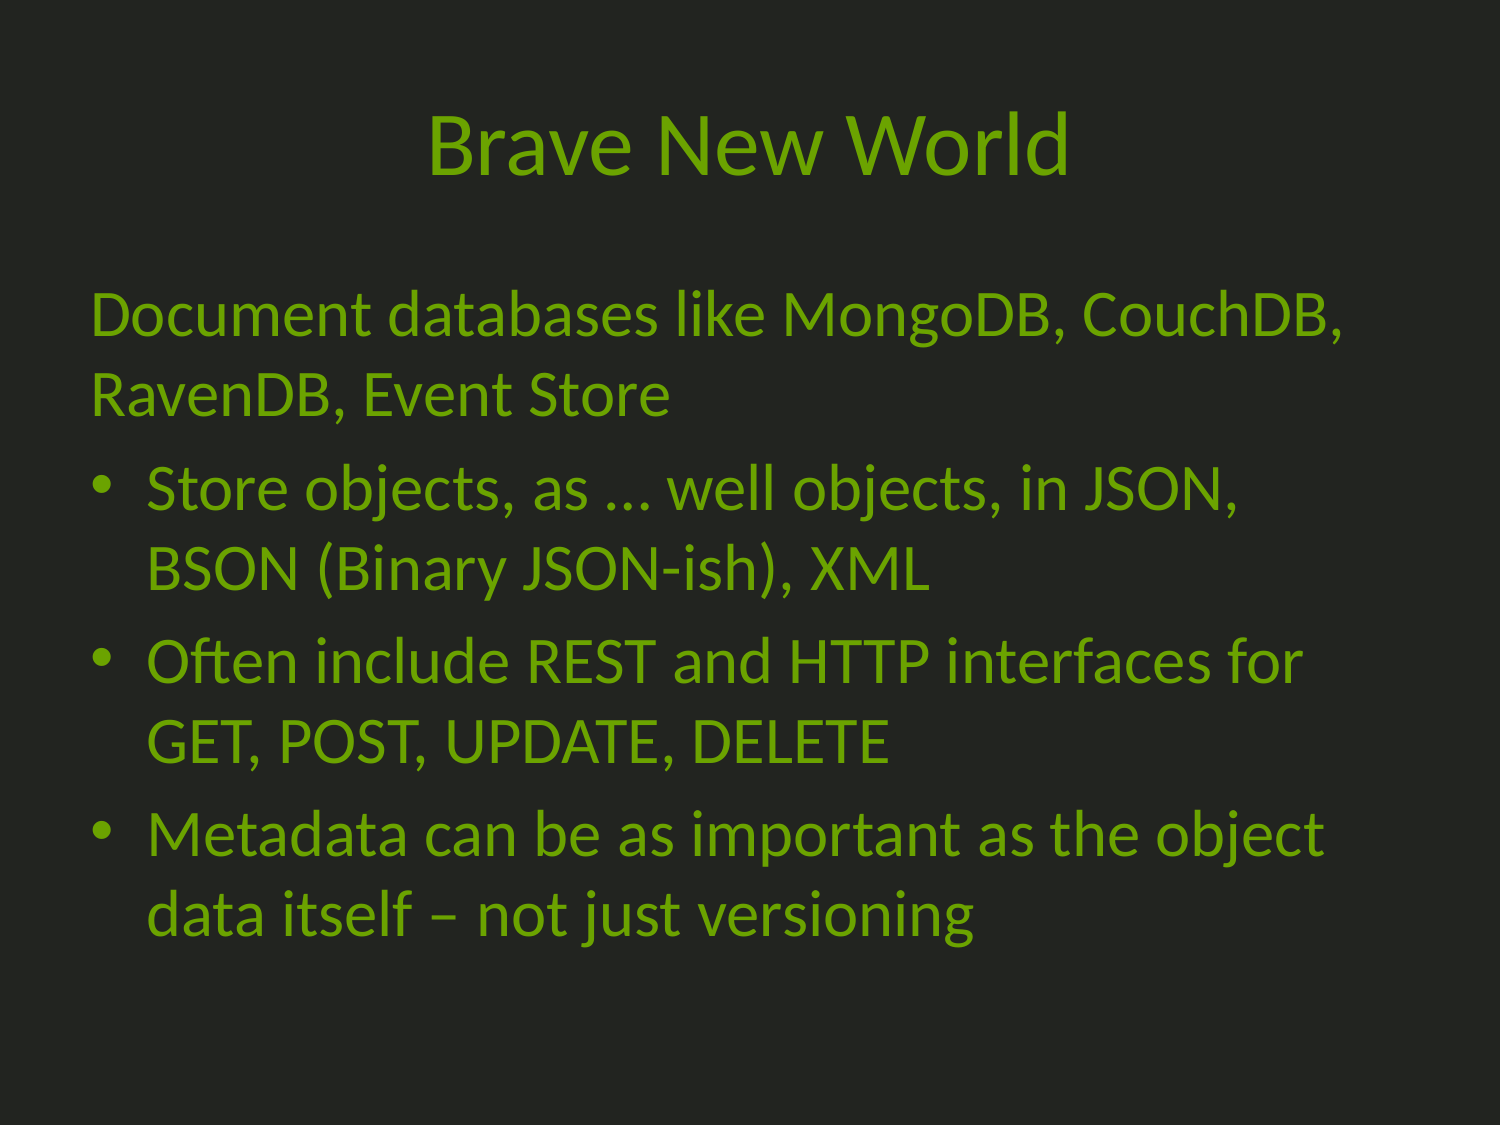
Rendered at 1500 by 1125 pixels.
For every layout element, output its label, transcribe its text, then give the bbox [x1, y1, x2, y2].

list Document databases like MongoDB, CouchDB, RavenDB, Event Store Store objects, as … well objects, in JSON, BSON (Binary JSON-ish), XML Often include REST and HTTP interfaces for GET, POST, UPDATE, DELETE Metadata can be as important as the object data itself – not just versioning [75, 262, 1425, 1005]
title Brave New World [75, 45, 1425, 233]
